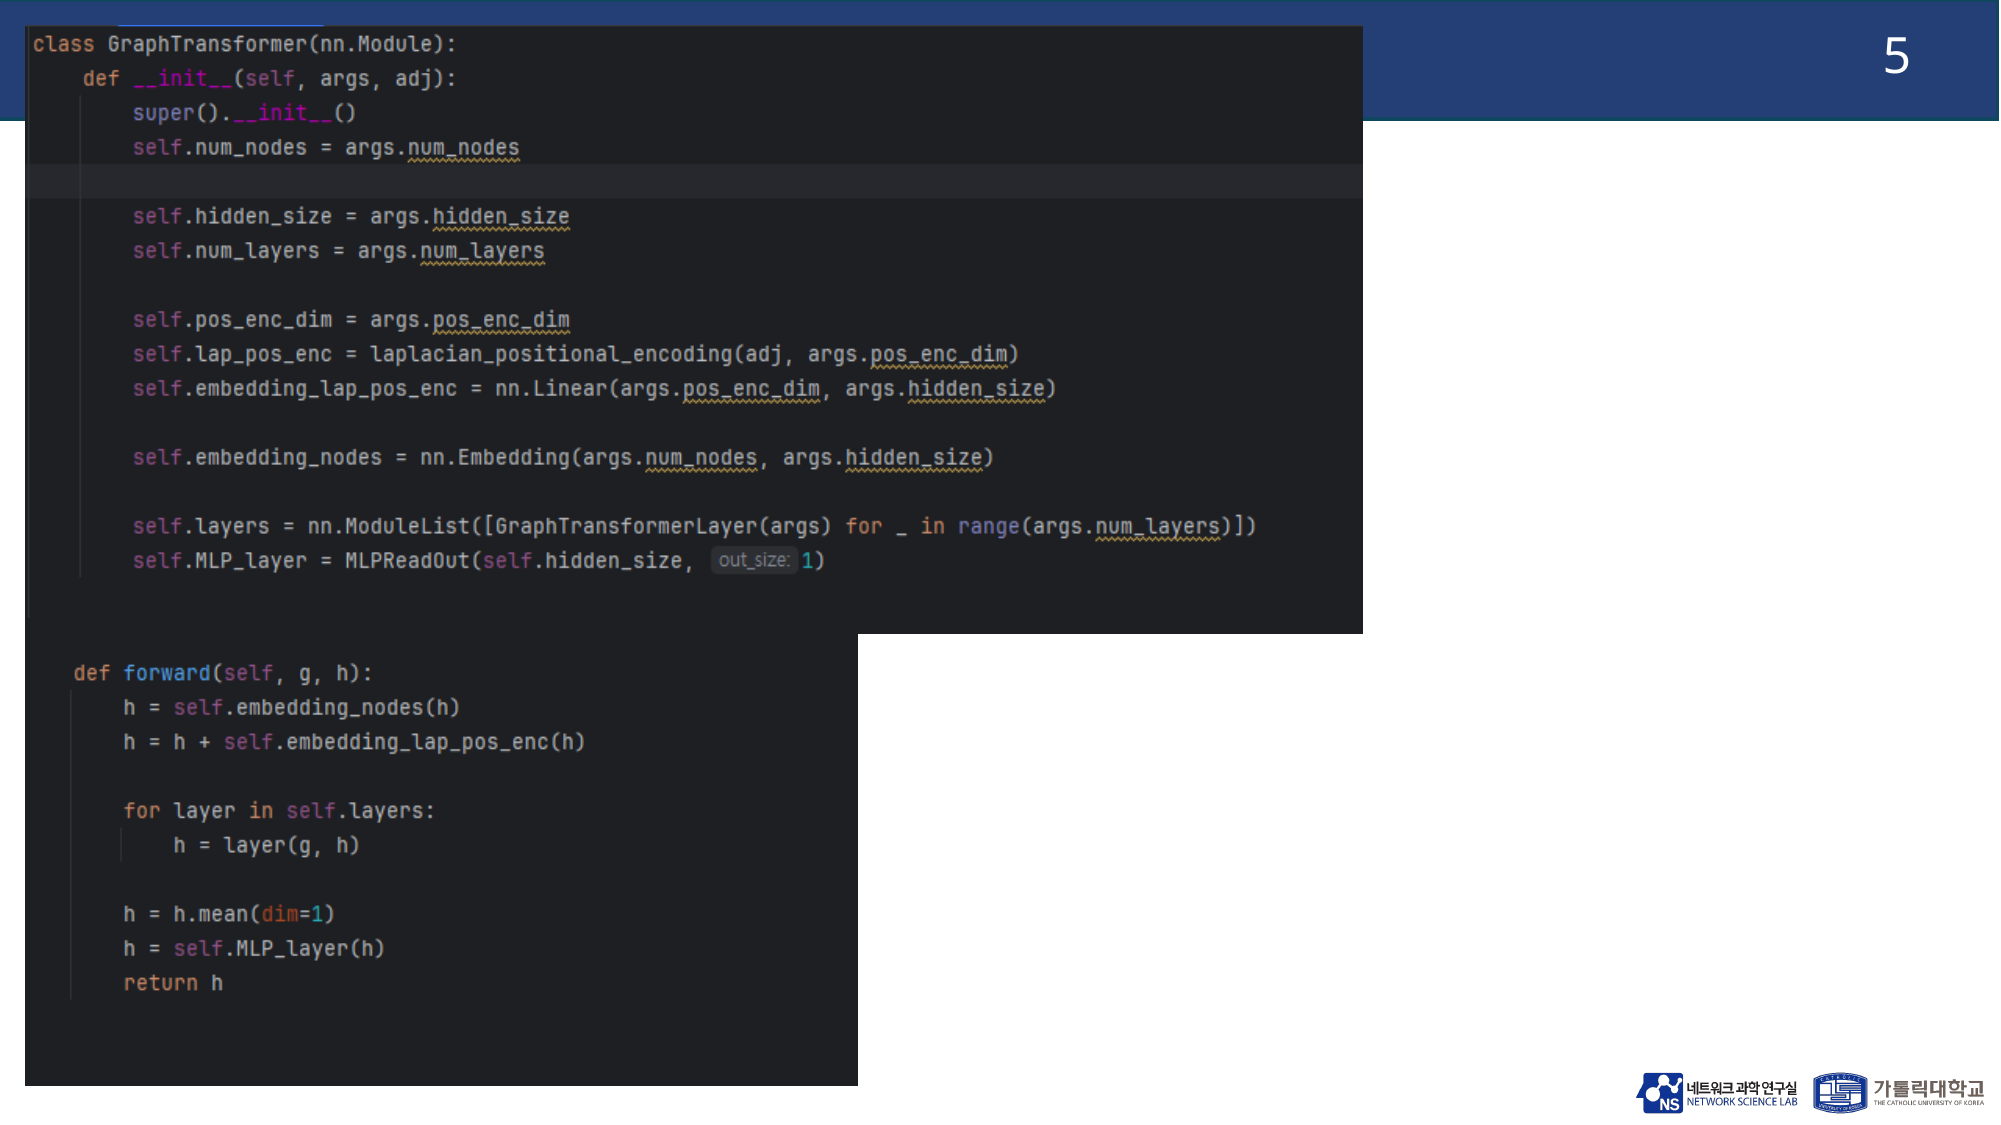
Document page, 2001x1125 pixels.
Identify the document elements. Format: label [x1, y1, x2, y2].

picture [24, 25, 1364, 1087]
picture [1634, 1071, 1988, 1116]
